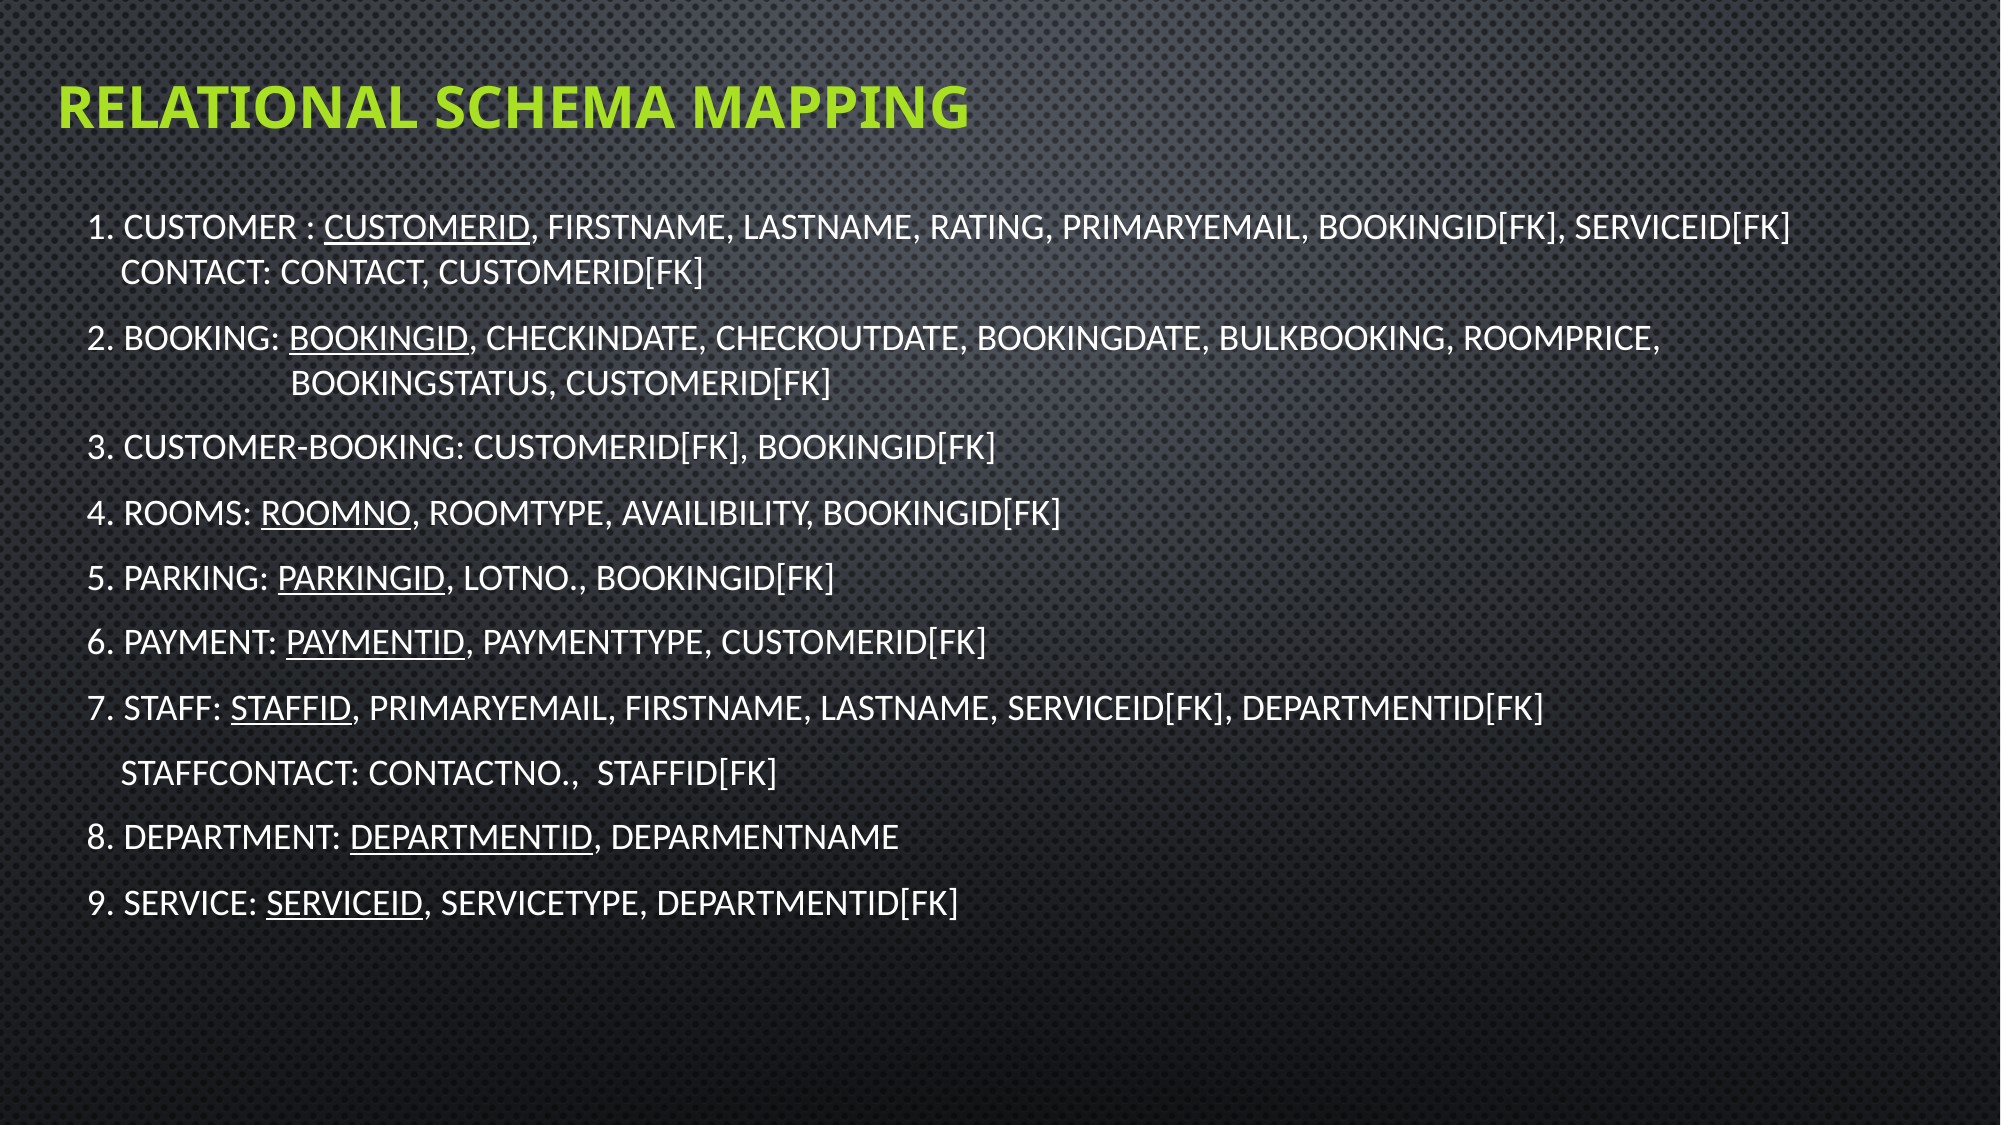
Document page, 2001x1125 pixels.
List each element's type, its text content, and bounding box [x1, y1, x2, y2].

text_box Relational schema Mapping [40, 29, 1666, 181]
list 1. CUSTOMER : Customerid, FirstName, LastName, Rating, PrimaryEmail, Bookingid[FK], ServiceID[FK] CONTACT: Contact, Customerid[FK] 2. BOOKING: Bookingid, CheckinDate, CheckoutDate, BookingDate, BulkBooking, RoomPrice, BookingStatus, Customerid[FK] 3. CUSTOMER-BOOKING: CUSTOMERID[FK], BOOKINGID[FK] 4. ROOMS: RoomNo, RoomType, Availibility, Bookingid[FK] 5. PARKING: Parkingid, LotNo., Bookingid[FK] 6. PAYMENT: PaymentID, PaymentType, Customerid[FK] 7. STAFF: Staffid, PrimaryEmail, FirstName, LastName, Serviceid[FK], DepartmentID[FK] StaffContact: ContactNo., Staffid[FK] 8. DEPARTMENT: DepartmentID, DeparmentName 9. SERVICE: Serviceid, ServiceType, DepartmentID[FK] [71, 194, 1964, 931]
